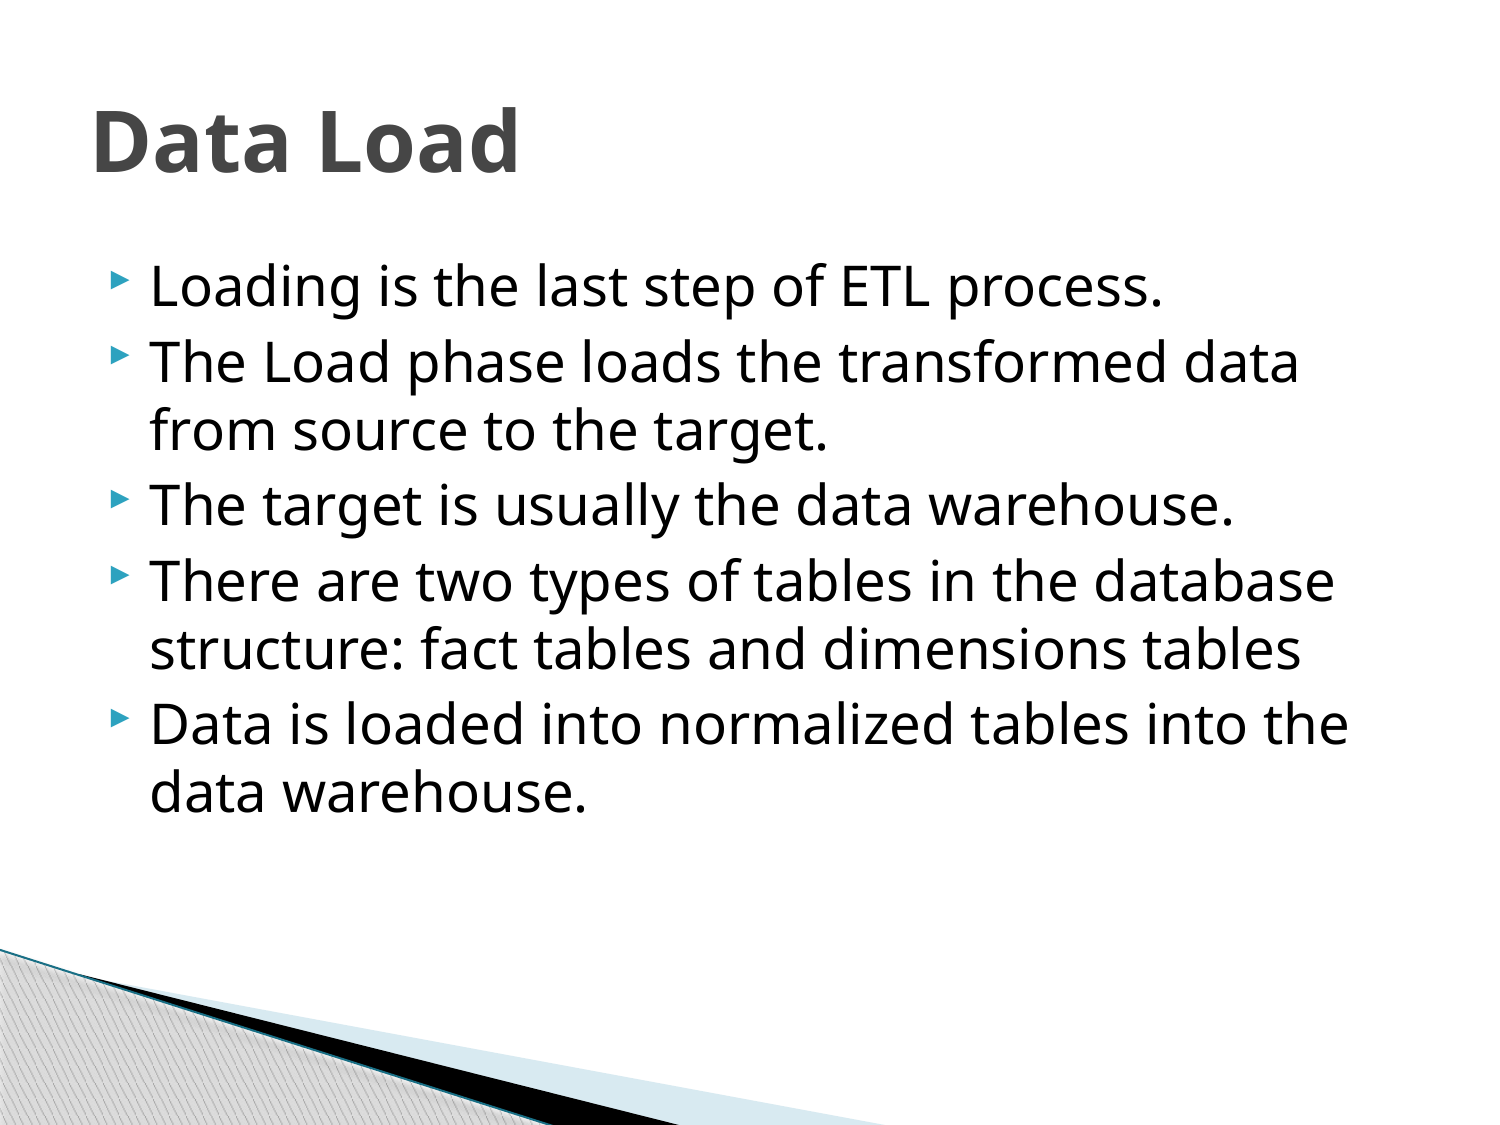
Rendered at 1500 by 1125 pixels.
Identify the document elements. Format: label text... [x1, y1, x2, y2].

list Loading is the last step of ETL process. The Load phase loads the transformed data from source to the target. The target is usually the data warehouse. There are two types of tables in the database structure: fact tables and dimensions tables Data is loaded into normalized tables into the data warehouse. [75, 243, 1425, 986]
title Data Load [75, 45, 1425, 233]
